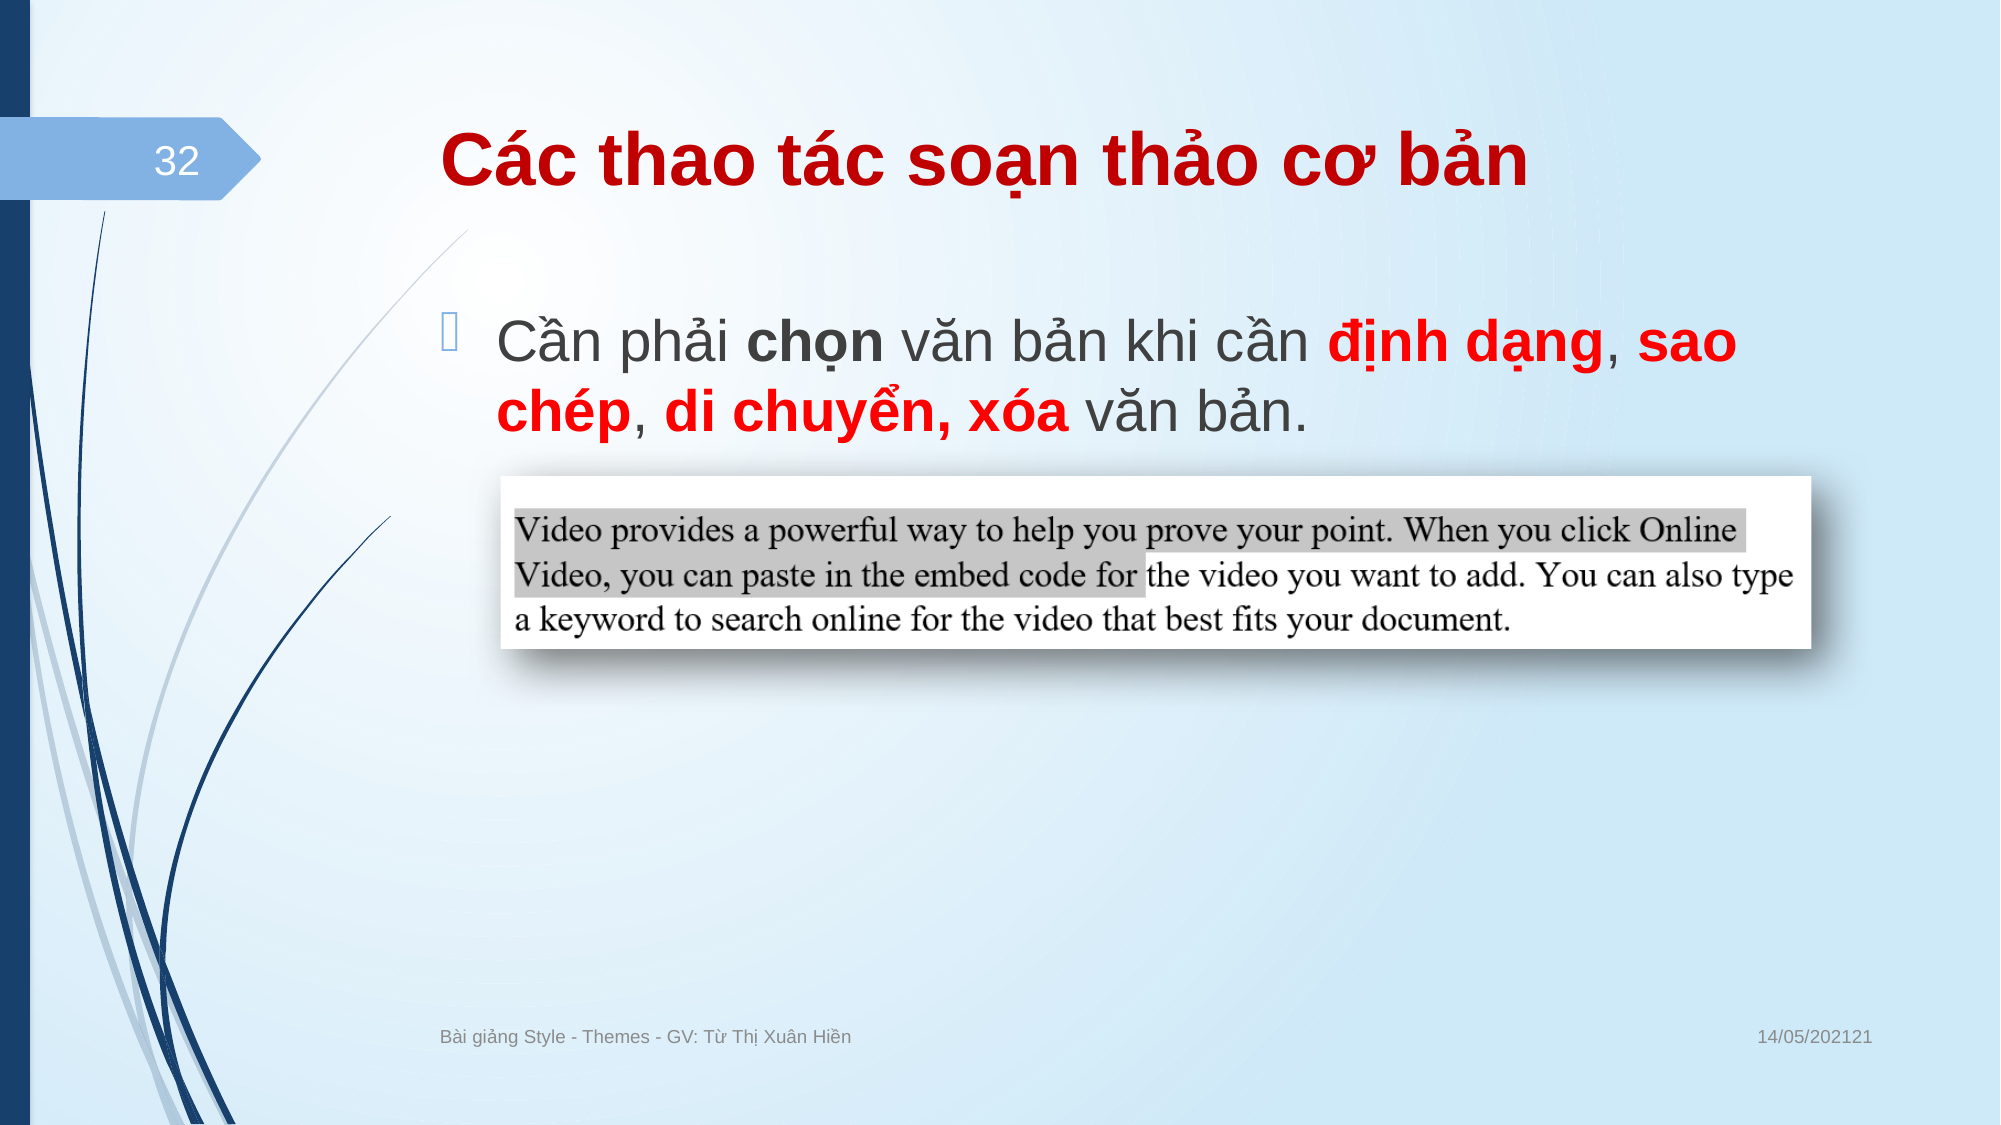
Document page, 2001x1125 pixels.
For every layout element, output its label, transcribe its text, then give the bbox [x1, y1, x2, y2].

title Các thao tác soạn thảo cơ bản [425, 102, 1888, 261]
slide_number 32 [87, 129, 216, 190]
footer Bài giảng Style - Themes - GV: Từ Thị Xuân Hiền [424, 1006, 1675, 1067]
picture [500, 476, 1812, 649]
list Cần phải chọn văn bản khi cần định dạng, sao chép, di chuyển, xóa văn bản. [424, 295, 1888, 970]
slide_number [1699, 1005, 1888, 1067]
